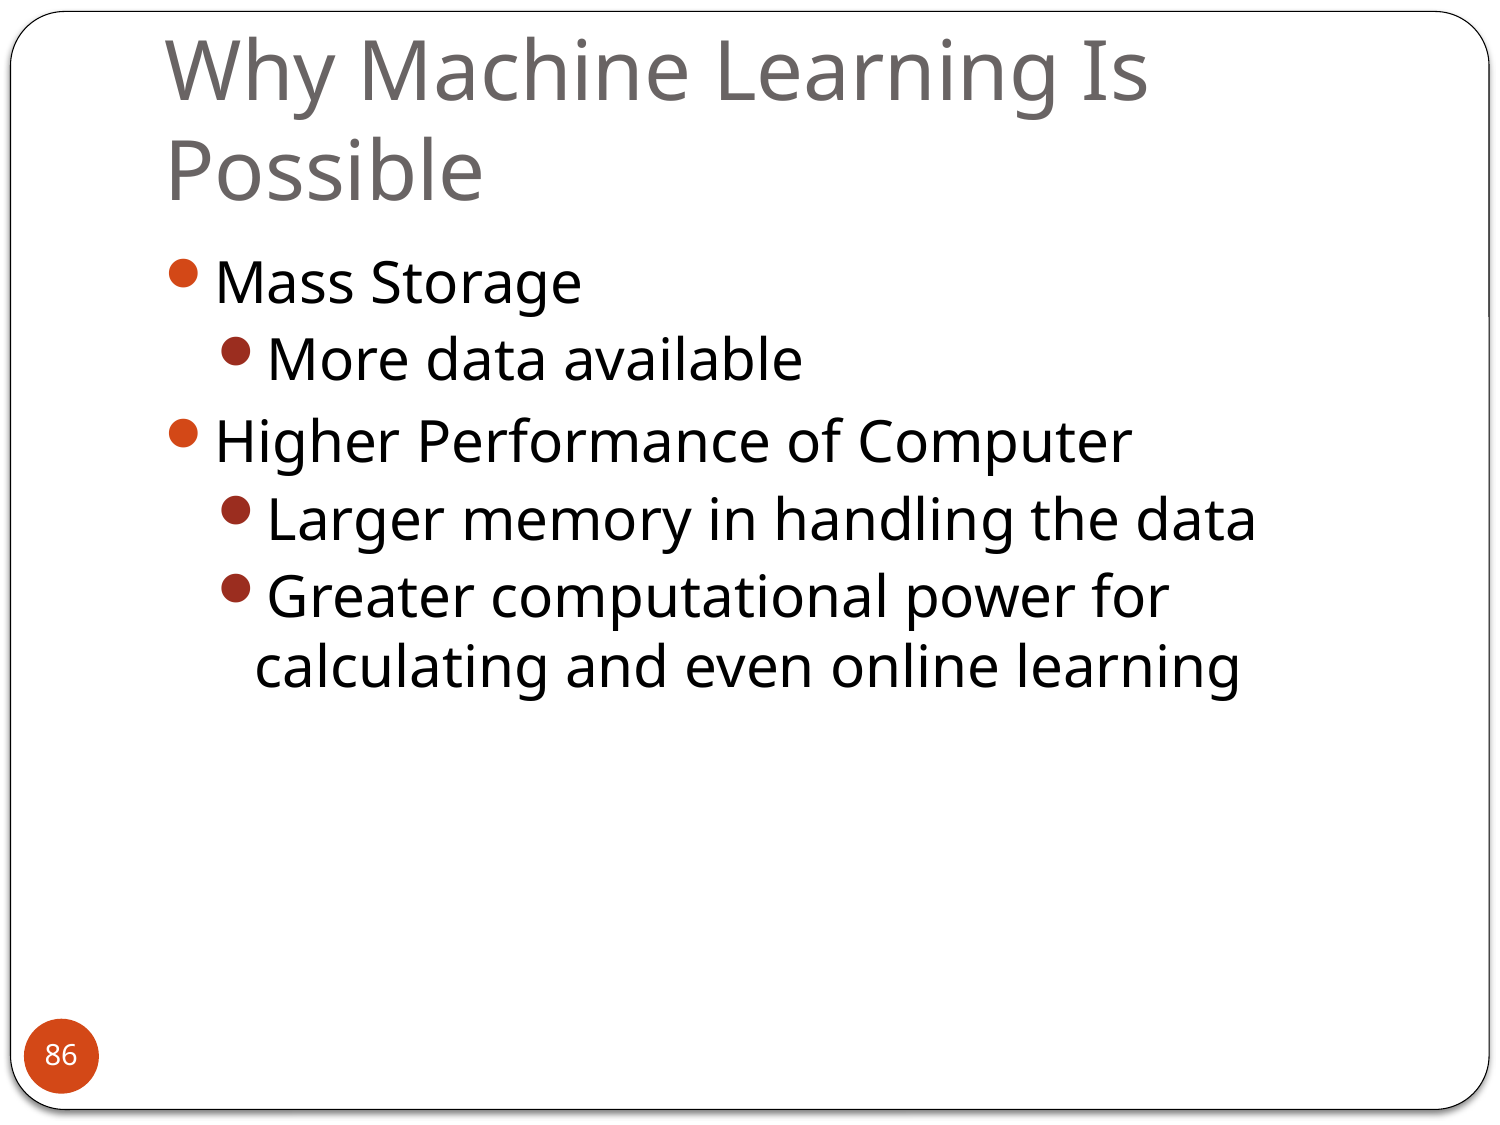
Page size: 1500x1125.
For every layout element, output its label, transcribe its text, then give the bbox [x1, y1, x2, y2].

title Why Machine Learning Is Possible [150, 45, 1425, 233]
slide_number 86 [23, 1018, 99, 1094]
list Mass Storage More data available Higher Performance of Computer Larger memory in handling the data Greater computational power for calculating and even online learning [150, 237, 1425, 988]
